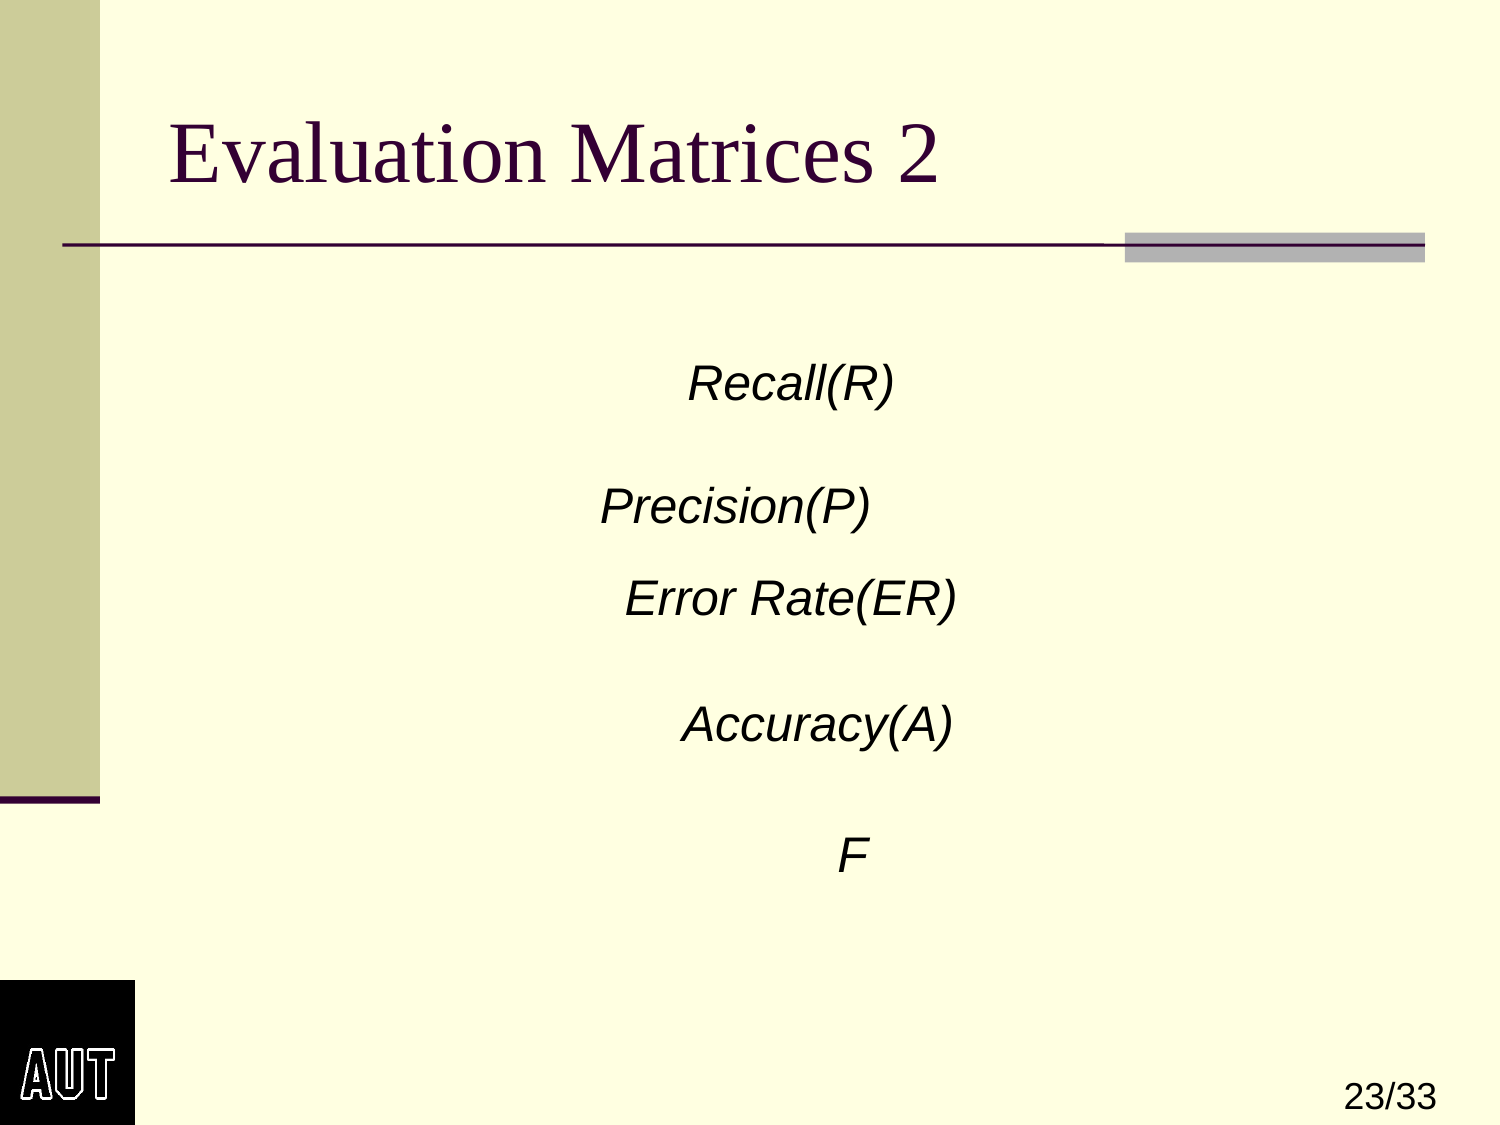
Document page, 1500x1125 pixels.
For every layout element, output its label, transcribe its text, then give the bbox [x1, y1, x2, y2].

title Evaluation Matrices 2 [153, 54, 1429, 242]
picture [0, 980, 135, 1125]
